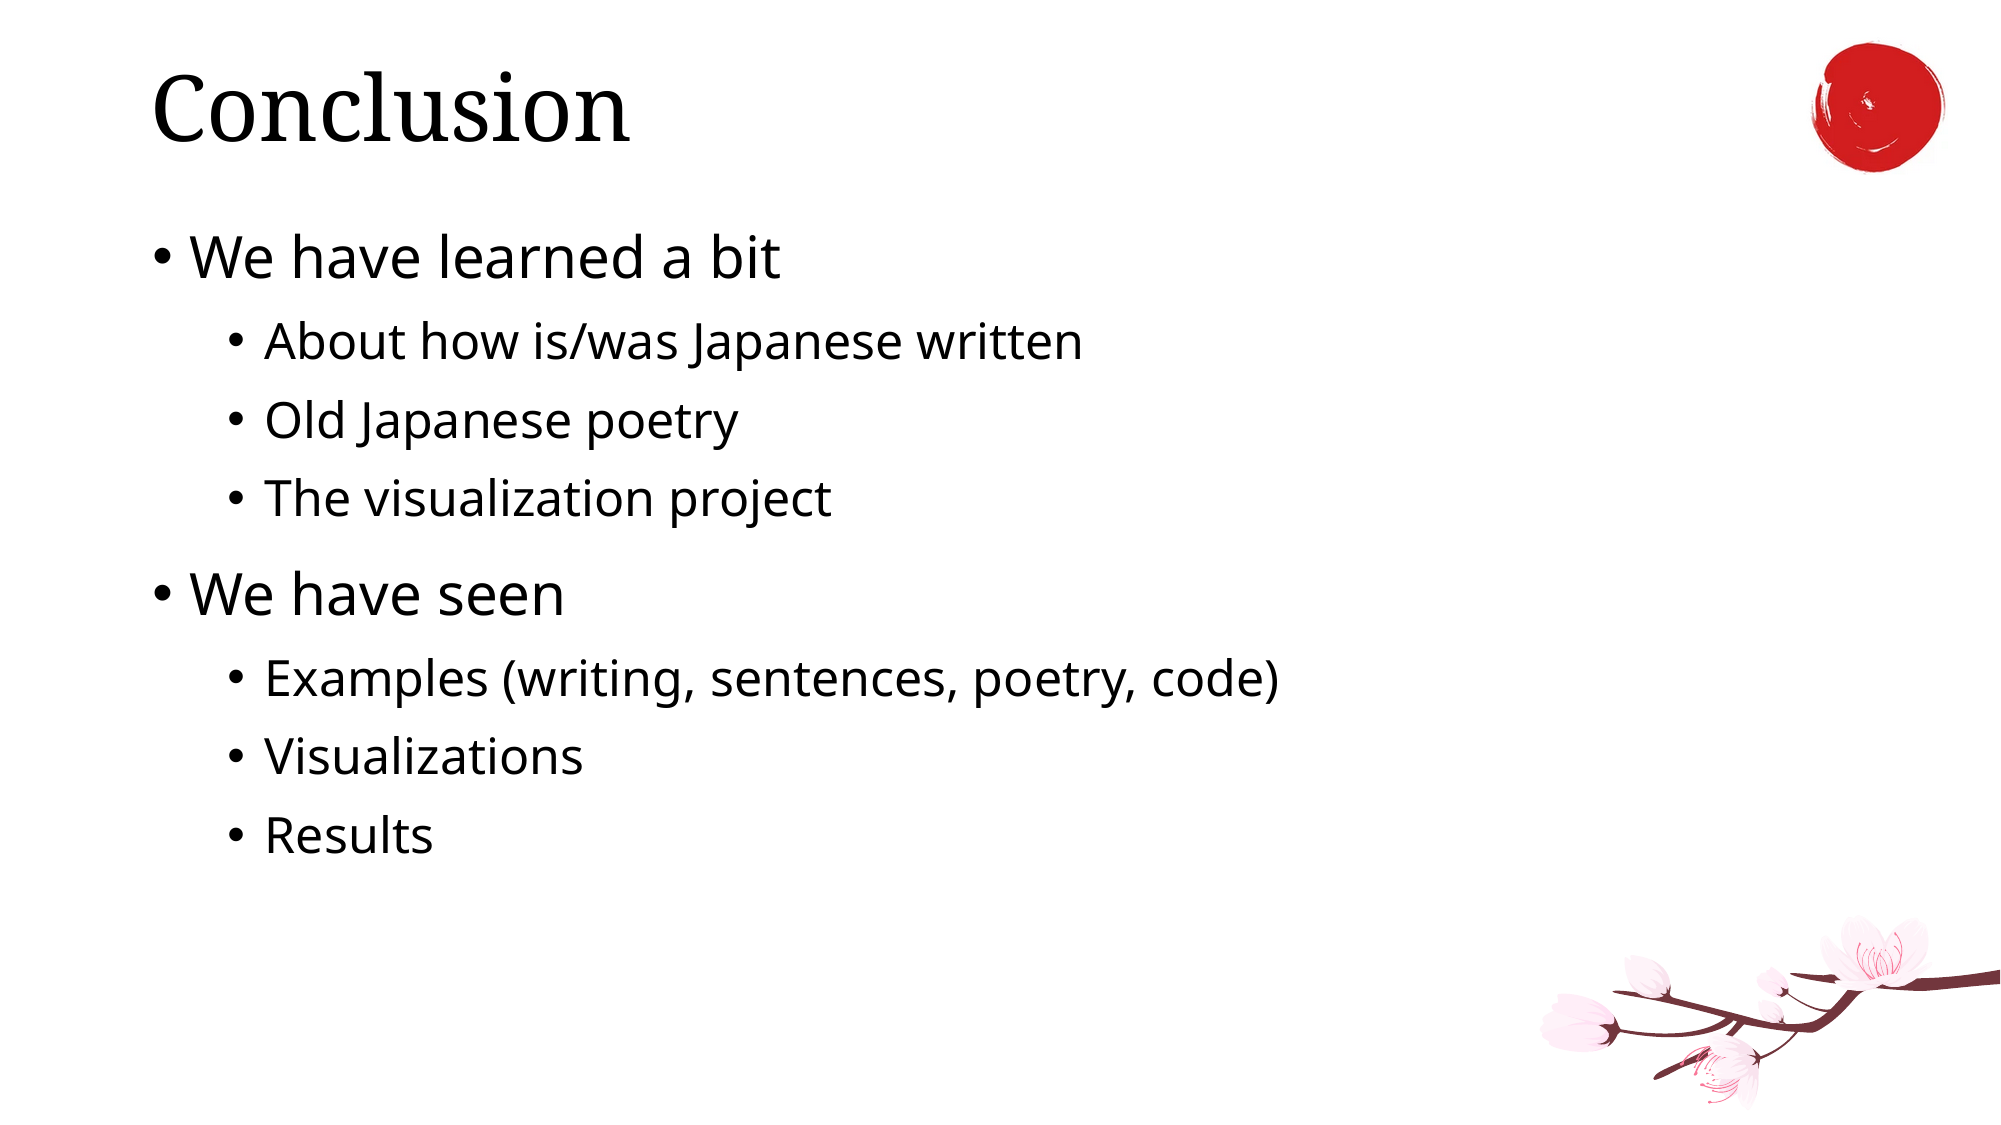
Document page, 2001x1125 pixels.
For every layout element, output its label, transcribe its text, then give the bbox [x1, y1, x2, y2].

list We have learned a bit About how is/was Japanese written Old Japanese poetry The visualization project We have seen Examples (writing, sentences, poetry, code) Visualizations Results [137, 203, 1863, 1032]
title Conclusion [135, 3, 1861, 221]
picture [1861, 37, 1948, 175]
